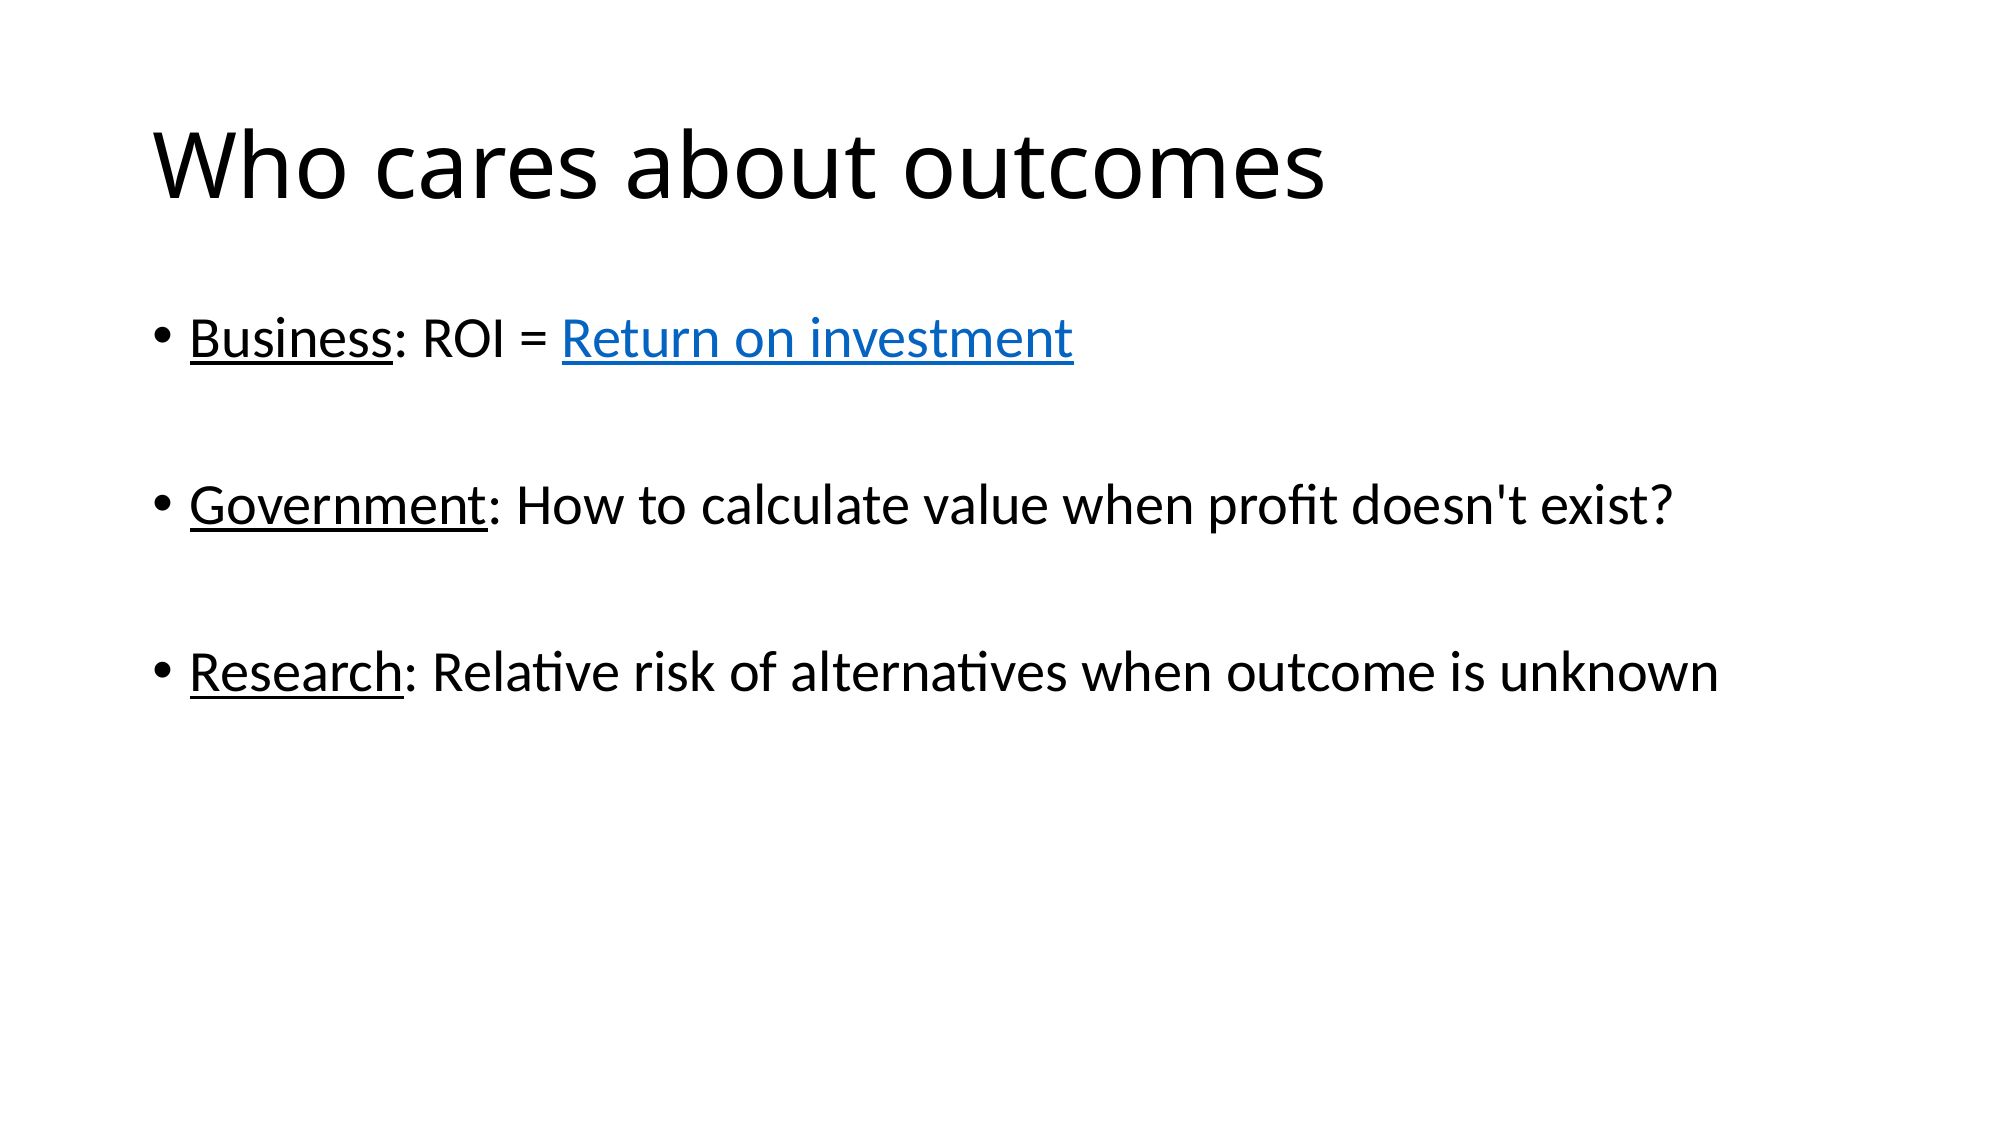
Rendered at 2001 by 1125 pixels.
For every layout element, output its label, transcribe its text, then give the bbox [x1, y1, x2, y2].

title Who cares about outcomes [137, 59, 1863, 278]
list Business: ROI = Return on investment Government: How to calculate value when profit doesn't exist? Research: Relative risk of alternatives when outcome is unknown [137, 299, 1863, 1014]
